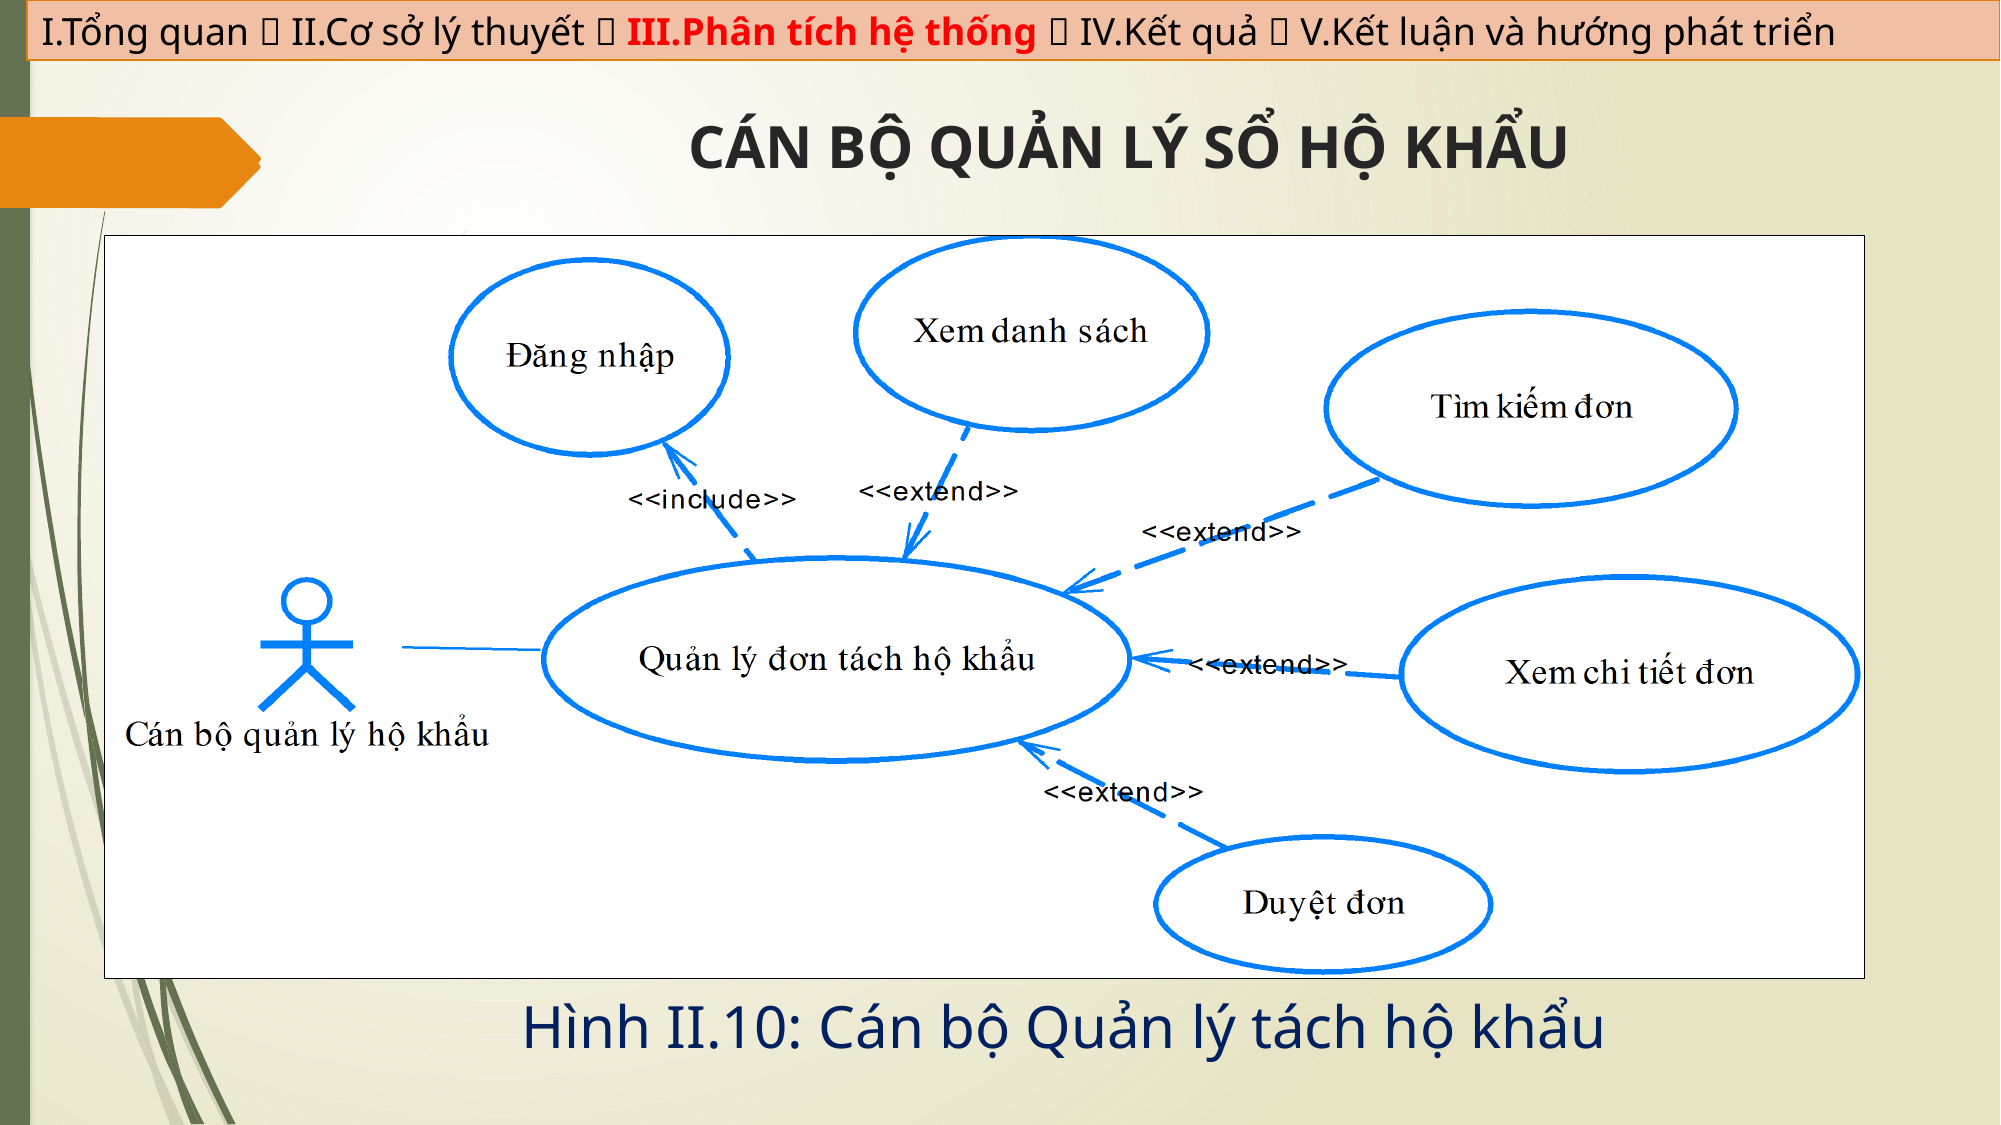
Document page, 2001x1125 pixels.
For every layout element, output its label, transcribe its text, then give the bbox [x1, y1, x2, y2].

text_box CÁN BỘ QUẢN LÝ SỔ HỘ KHẨU [259, 102, 2000, 231]
text_box I.Tổng quan  II.Cơ sở lý thuyết  III.Phân tích hệ thống  IV.Kết quả  V.Kết luận và hướng phát triển [26, 0, 2000, 61]
text_box [0, 124, 261, 209]
picture [104, 235, 1864, 979]
text_box Hình II.10: Cán bộ Quản lý tách hộ khẩu [299, 990, 1829, 1068]
